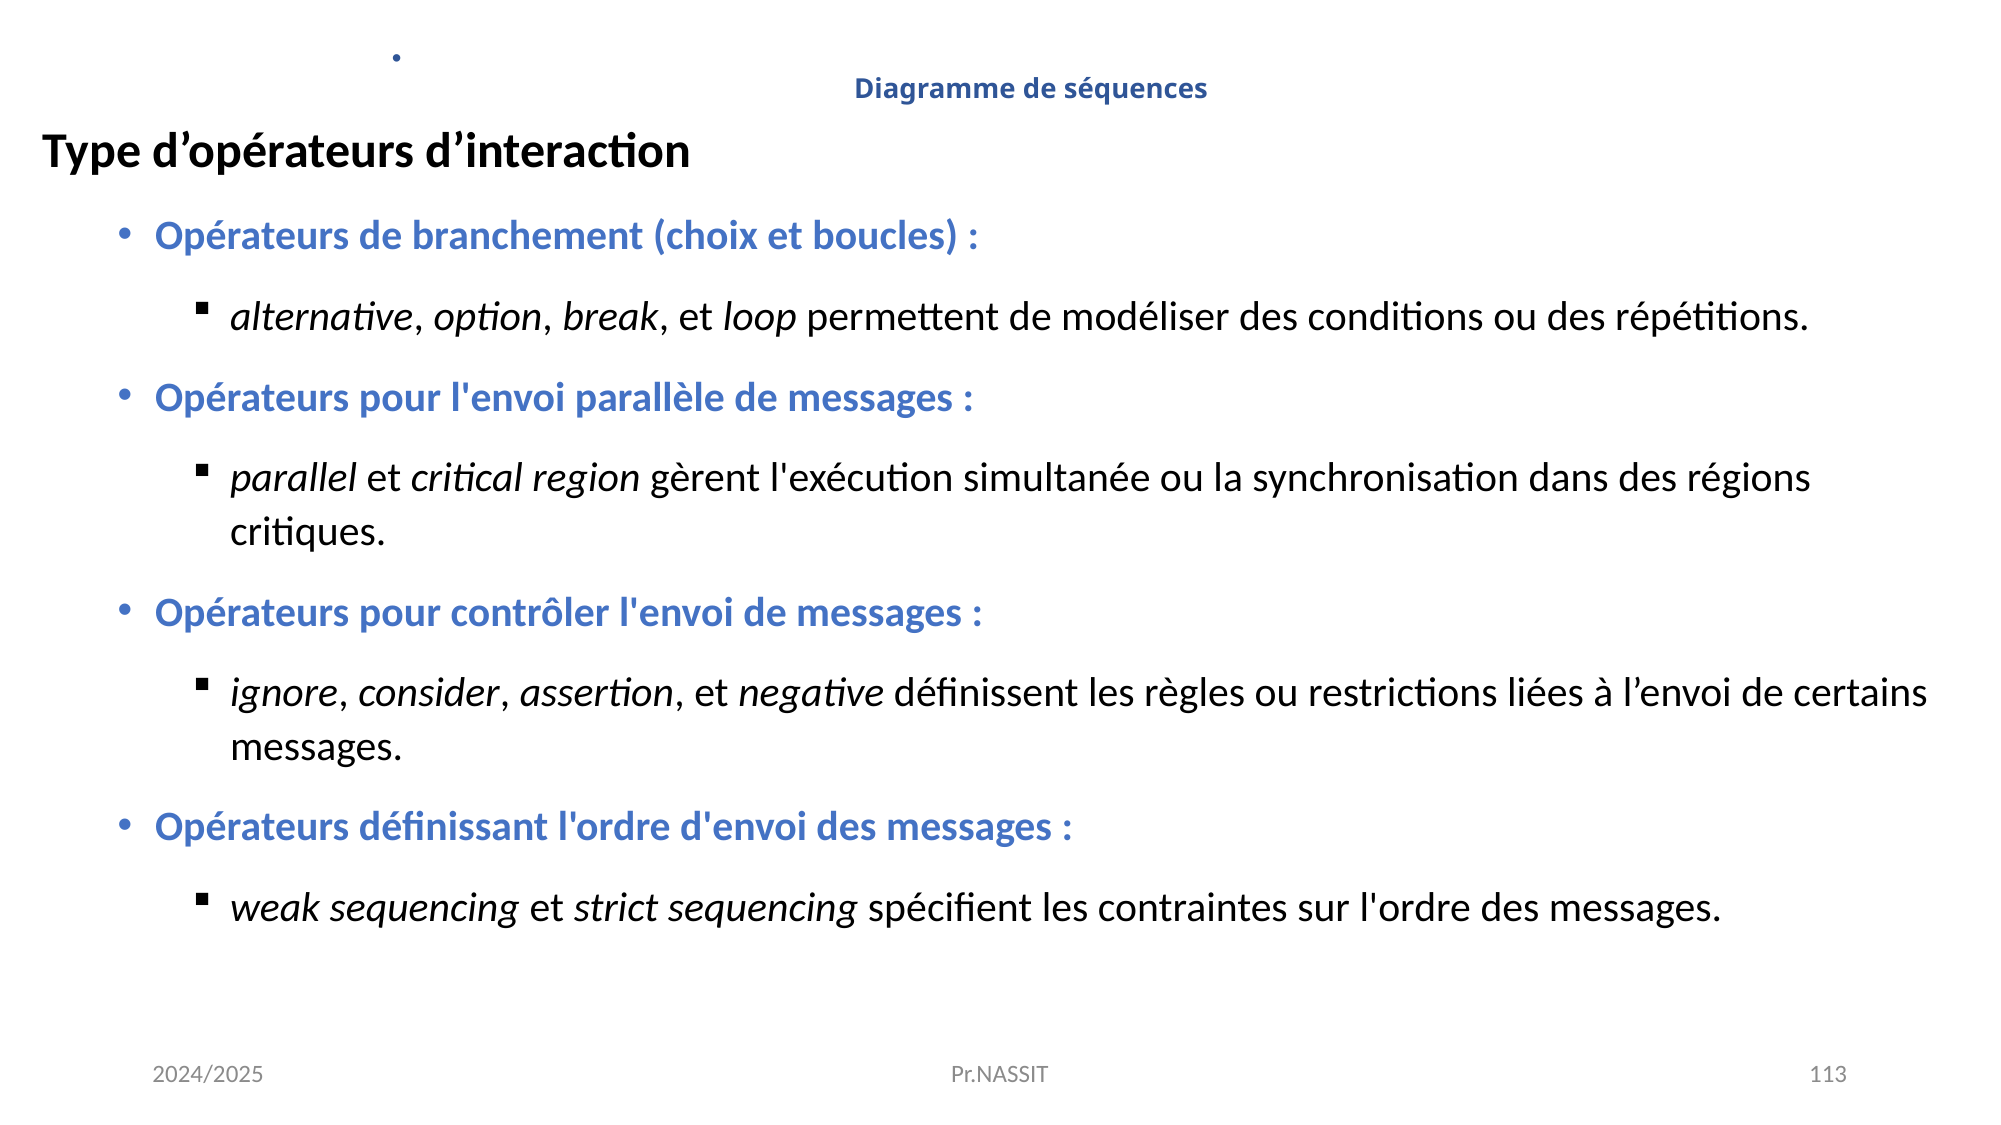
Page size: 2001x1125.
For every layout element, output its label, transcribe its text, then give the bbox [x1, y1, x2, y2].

title Diagramme de séquences [149, 37, 1875, 106]
slide_number 113 [1412, 1042, 1863, 1103]
list Type d’opérateurs d’interaction Opérateurs de branchement (choix et boucles) : alternative, option, break, et loop permettent de modéliser des conditions ou des répétitions. Opérateurs pour l'envoi parallèle de messages : parallel et critical region gèrent l'exécution simultanée ou la synchronisation dans des régions critiques. Opérateurs pour contrôler l'envoi de messages : ignore, consider, assertion, et negative définissent les règles ou restrictions liées à l’envoi de certains messages. Opérateurs définissant l'ordre d'envoi des messages : weak sequencing et strict sequencing spécifient les contraintes sur l'ordre des messages. [27, 106, 1972, 1074]
slide_number 2024/2025 [137, 1042, 588, 1103]
footer Pr.NASSIT [662, 1042, 1338, 1103]
